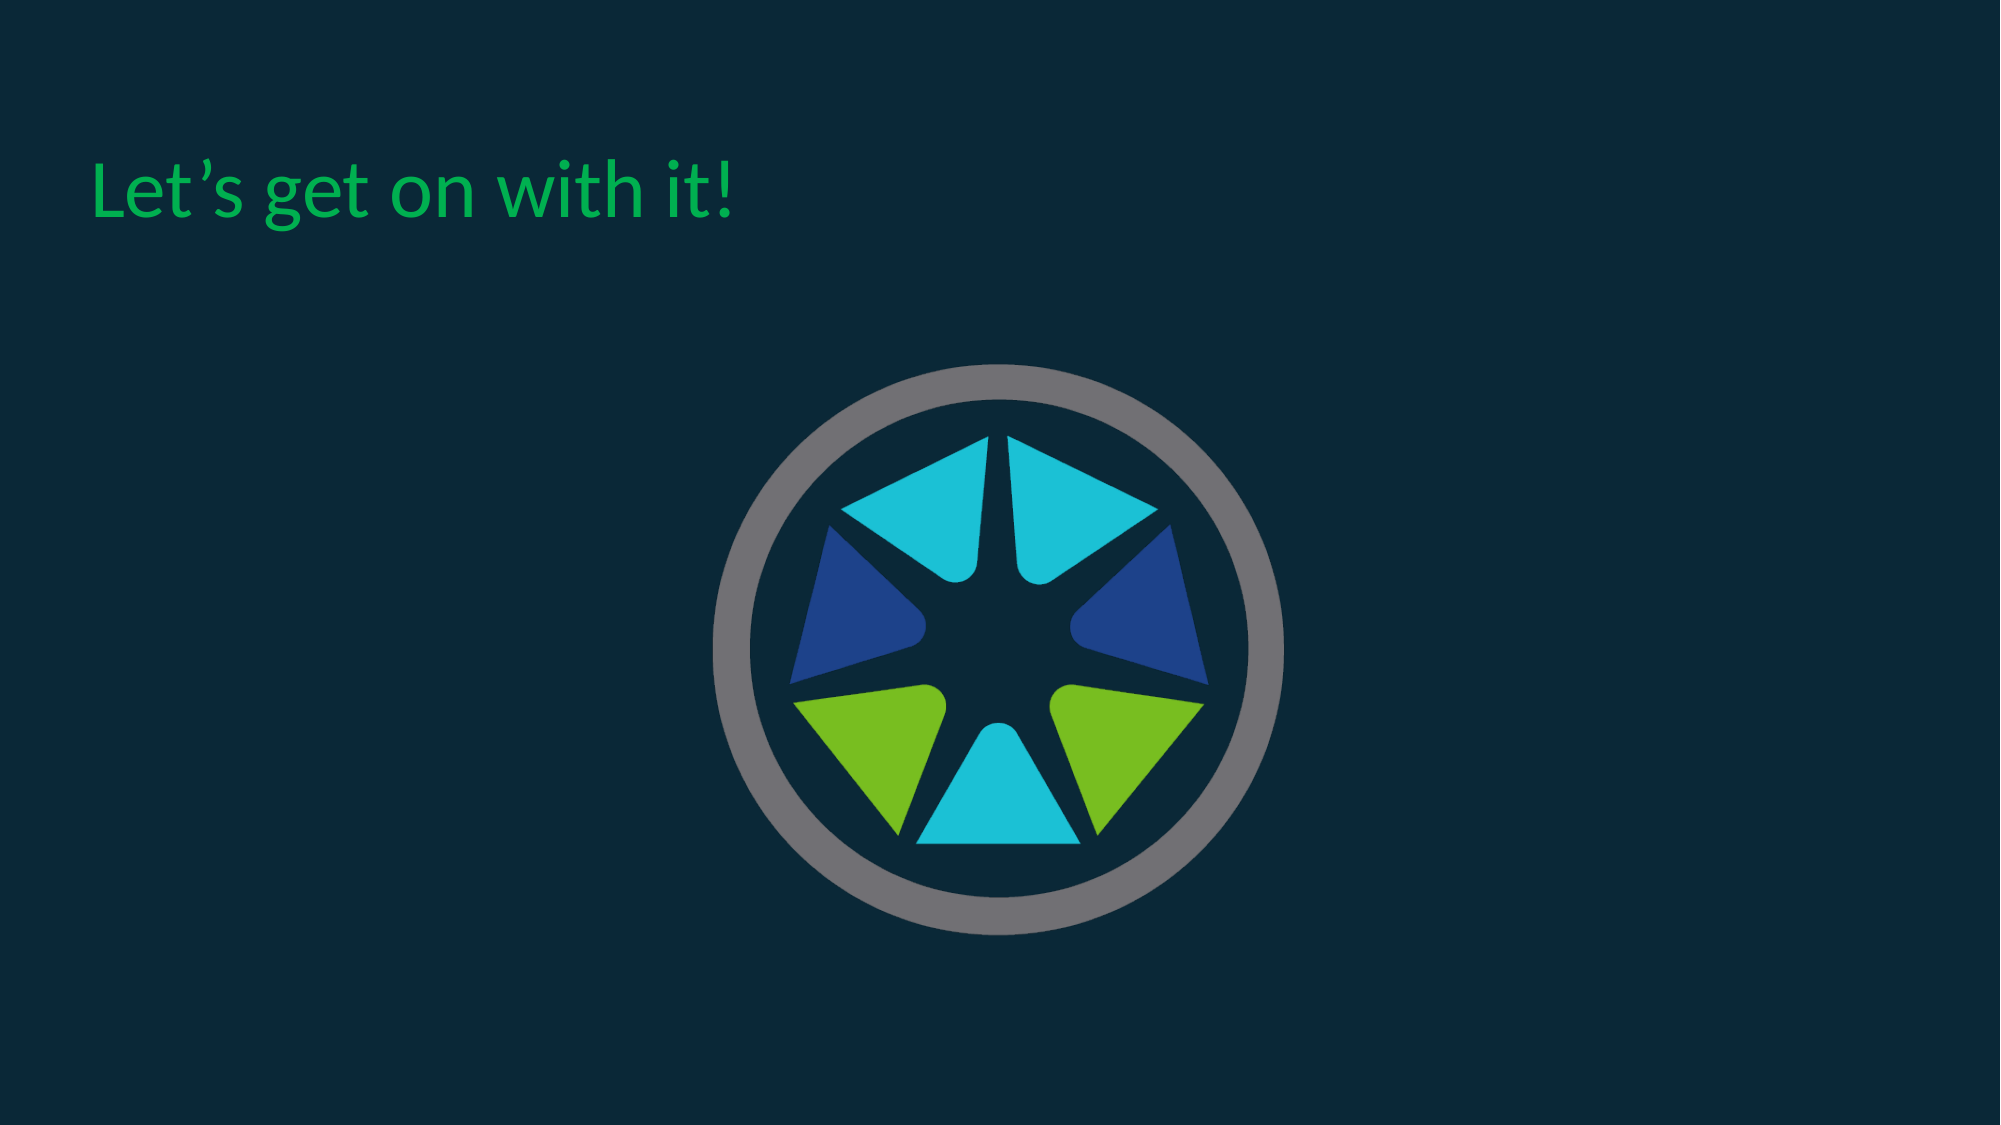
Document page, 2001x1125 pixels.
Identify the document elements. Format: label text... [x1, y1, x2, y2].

list Let’s get on with it! [75, 137, 1920, 981]
picture [690, 262, 1310, 999]
